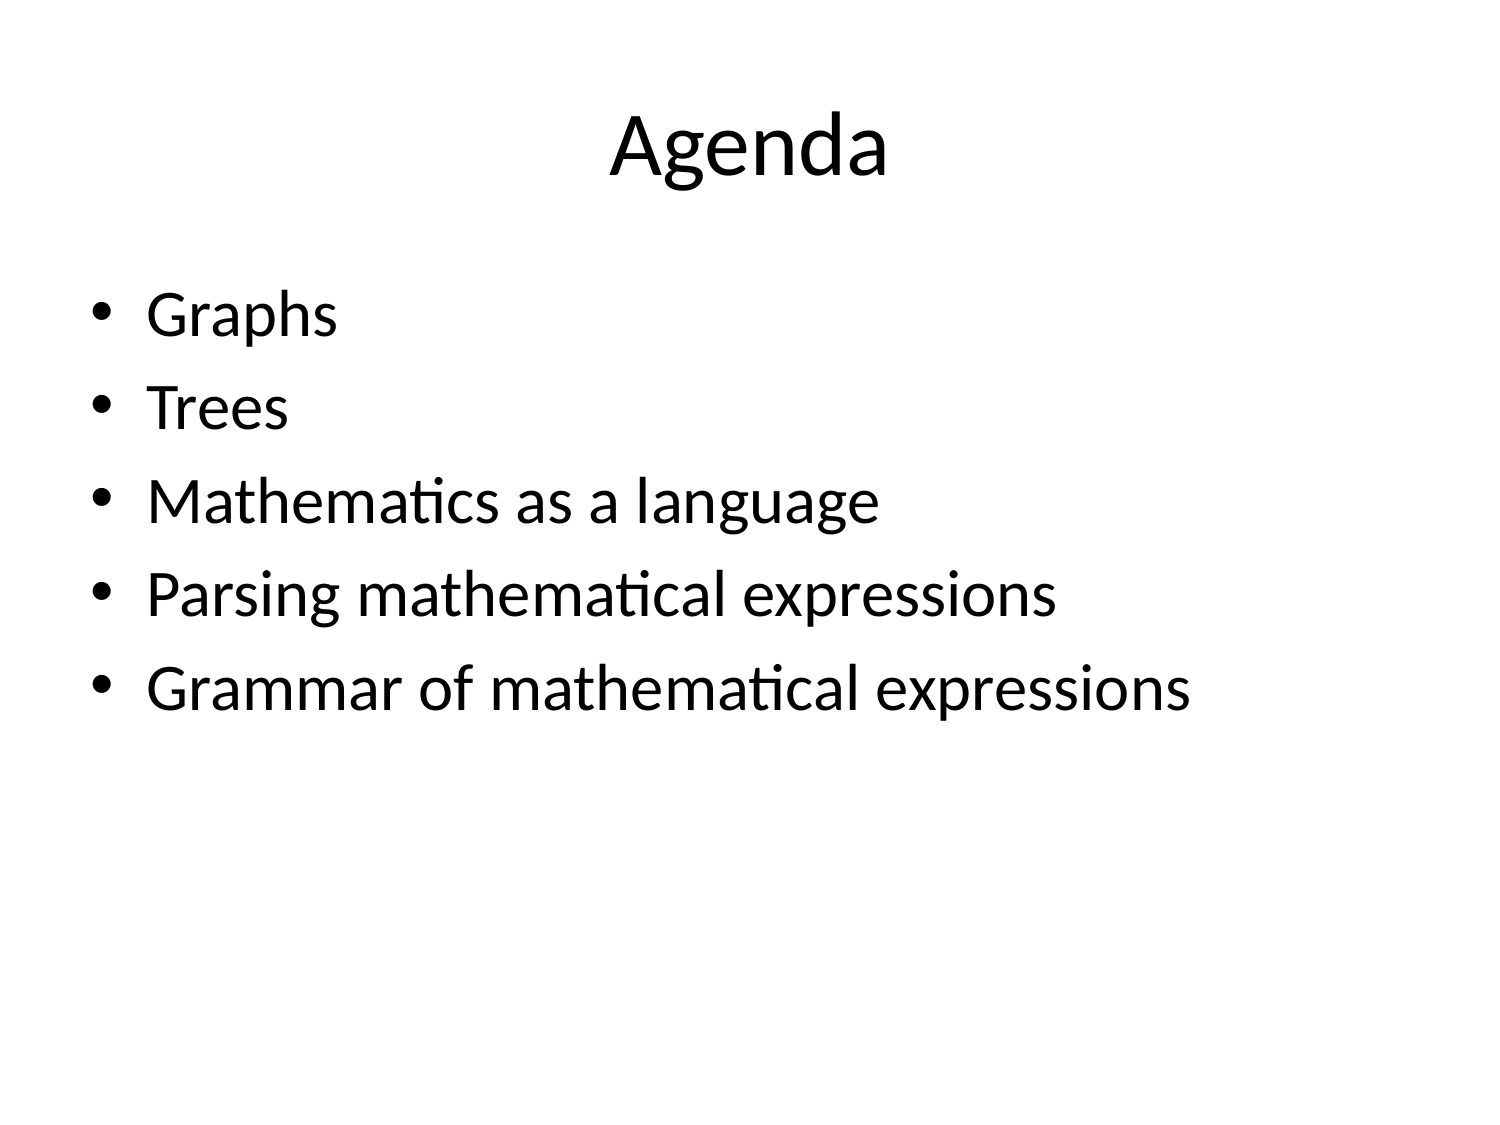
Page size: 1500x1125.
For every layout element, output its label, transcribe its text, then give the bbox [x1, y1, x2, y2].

list Graphs Trees Mathematics as a language Parsing mathematical expressions Grammar of mathematical expressions [75, 262, 1425, 1005]
title Agenda [75, 45, 1425, 233]
